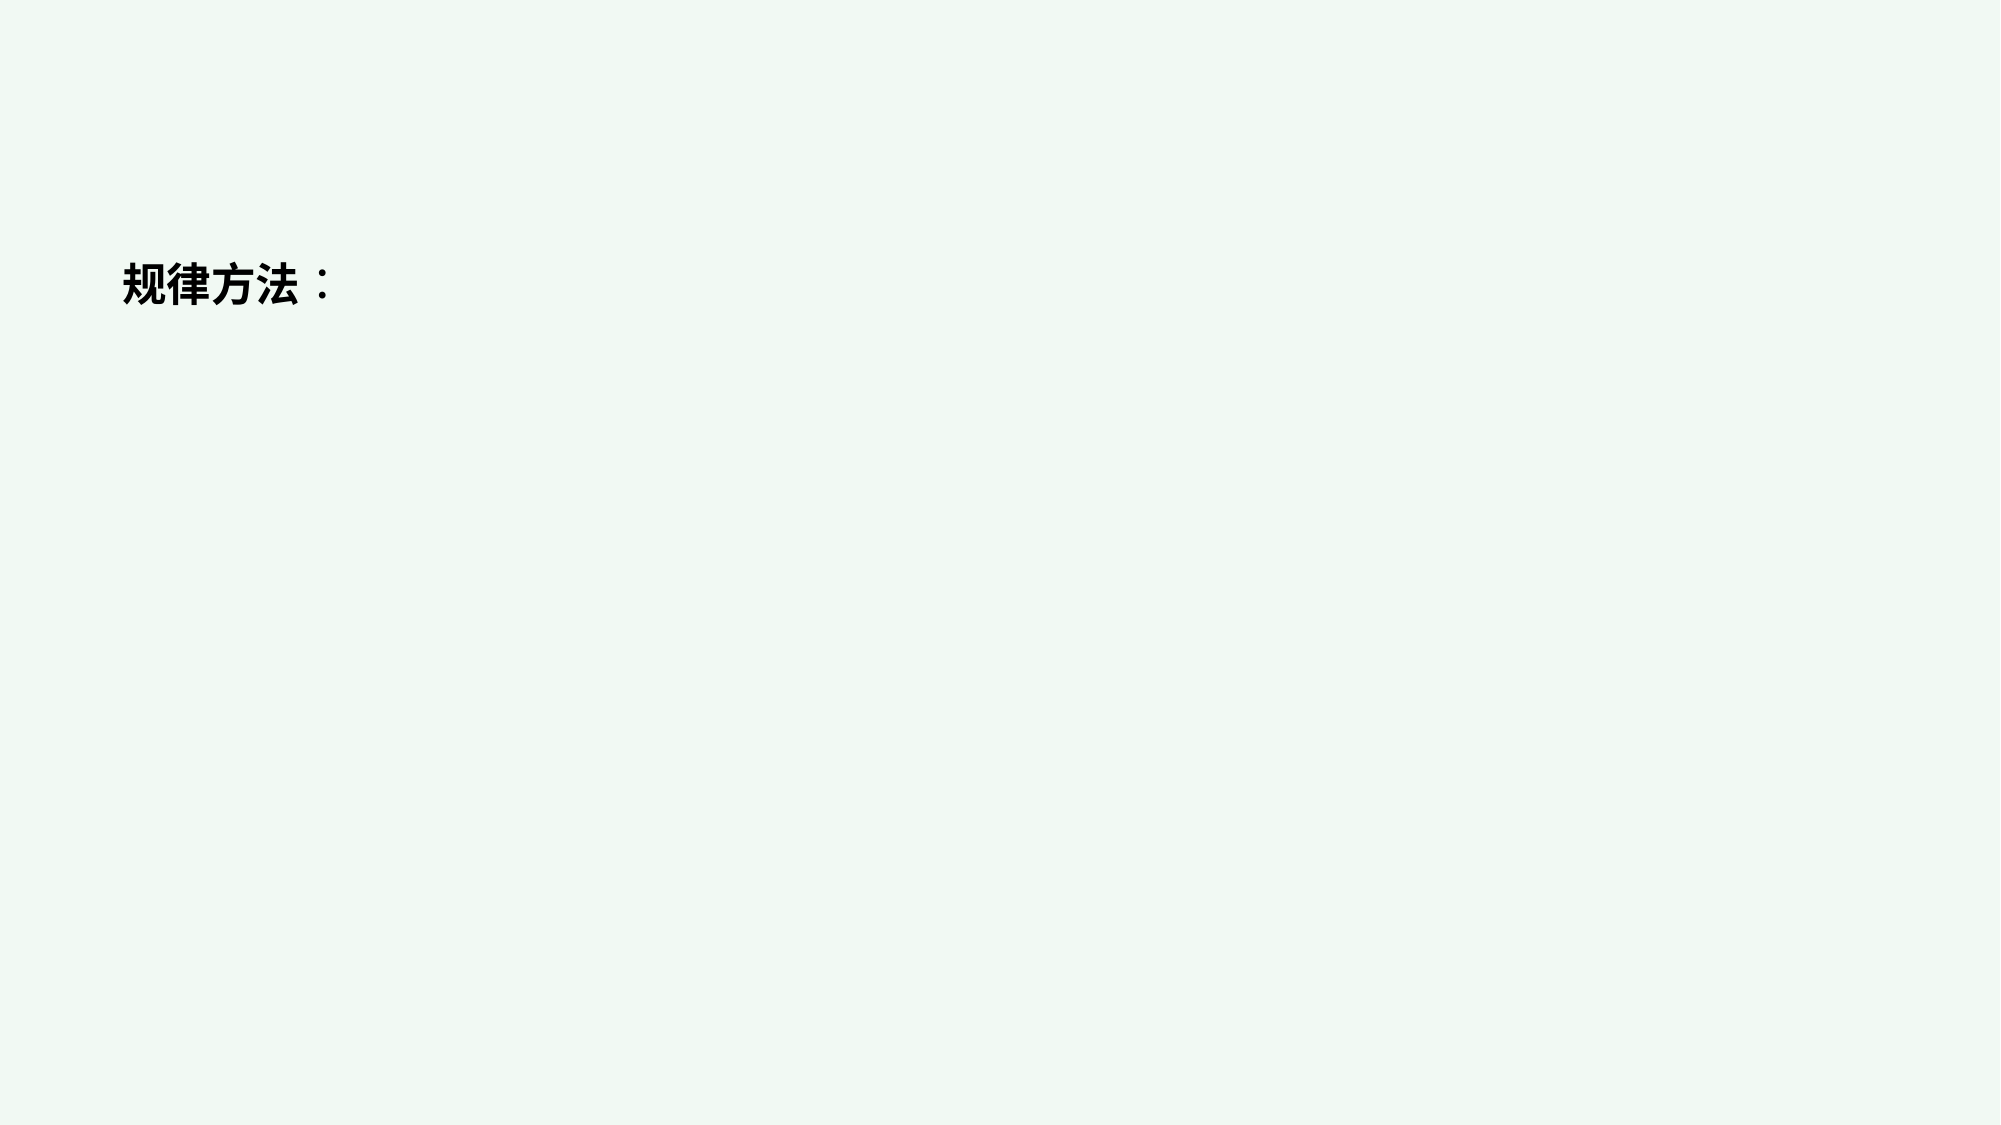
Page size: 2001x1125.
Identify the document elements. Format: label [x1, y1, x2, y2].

text_box [122, 255, 1881, 415]
